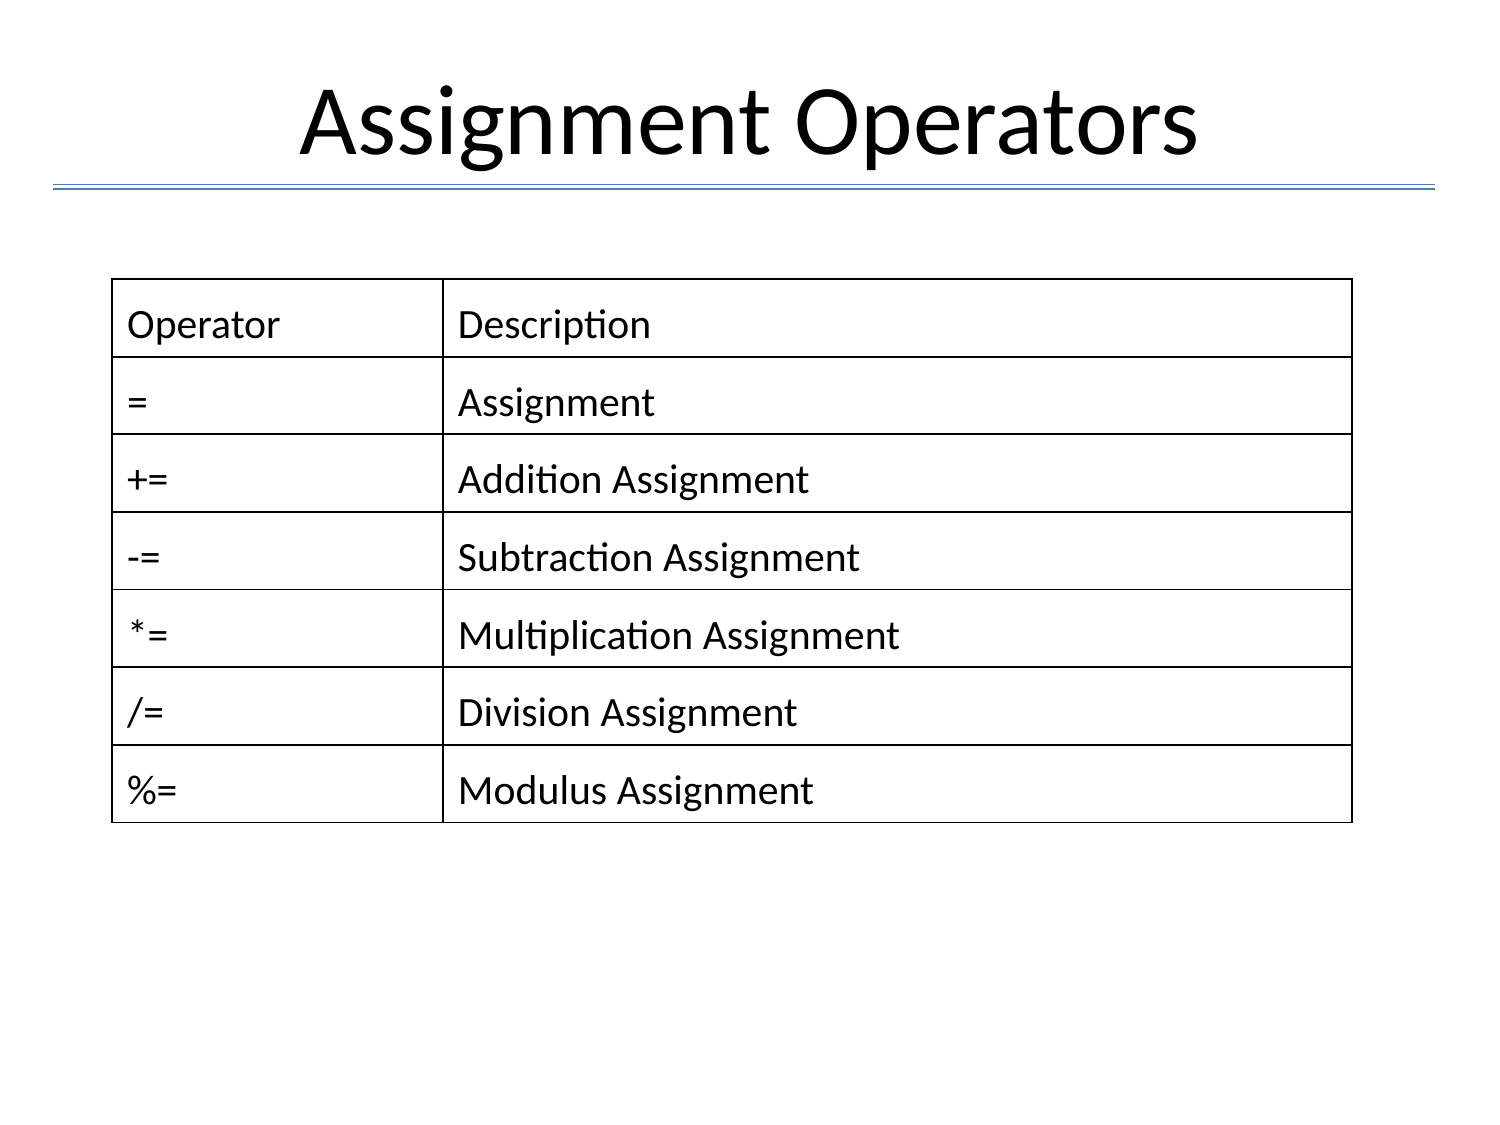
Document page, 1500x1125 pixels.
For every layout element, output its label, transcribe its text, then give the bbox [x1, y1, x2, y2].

table_cell %= [113, 746, 442, 822]
table_cell += [113, 435, 442, 511]
table_cell Assignment [444, 358, 1351, 433]
table_cell Modulus Assignment [444, 746, 1351, 822]
table_cell Addition Assignment [444, 435, 1351, 511]
table_cell Multiplication Assignment [444, 590, 1351, 666]
title Assignment Operators [75, 45, 1425, 185]
table_cell /= [113, 668, 442, 744]
table_cell -= [113, 513, 442, 589]
table_header Operator [113, 280, 442, 356]
table_cell = [113, 358, 442, 433]
table_cell Division Assignment [444, 668, 1351, 744]
table_cell Subtraction Assignment [444, 513, 1351, 589]
table_header Description [444, 280, 1351, 356]
table_cell *= [113, 590, 442, 666]
